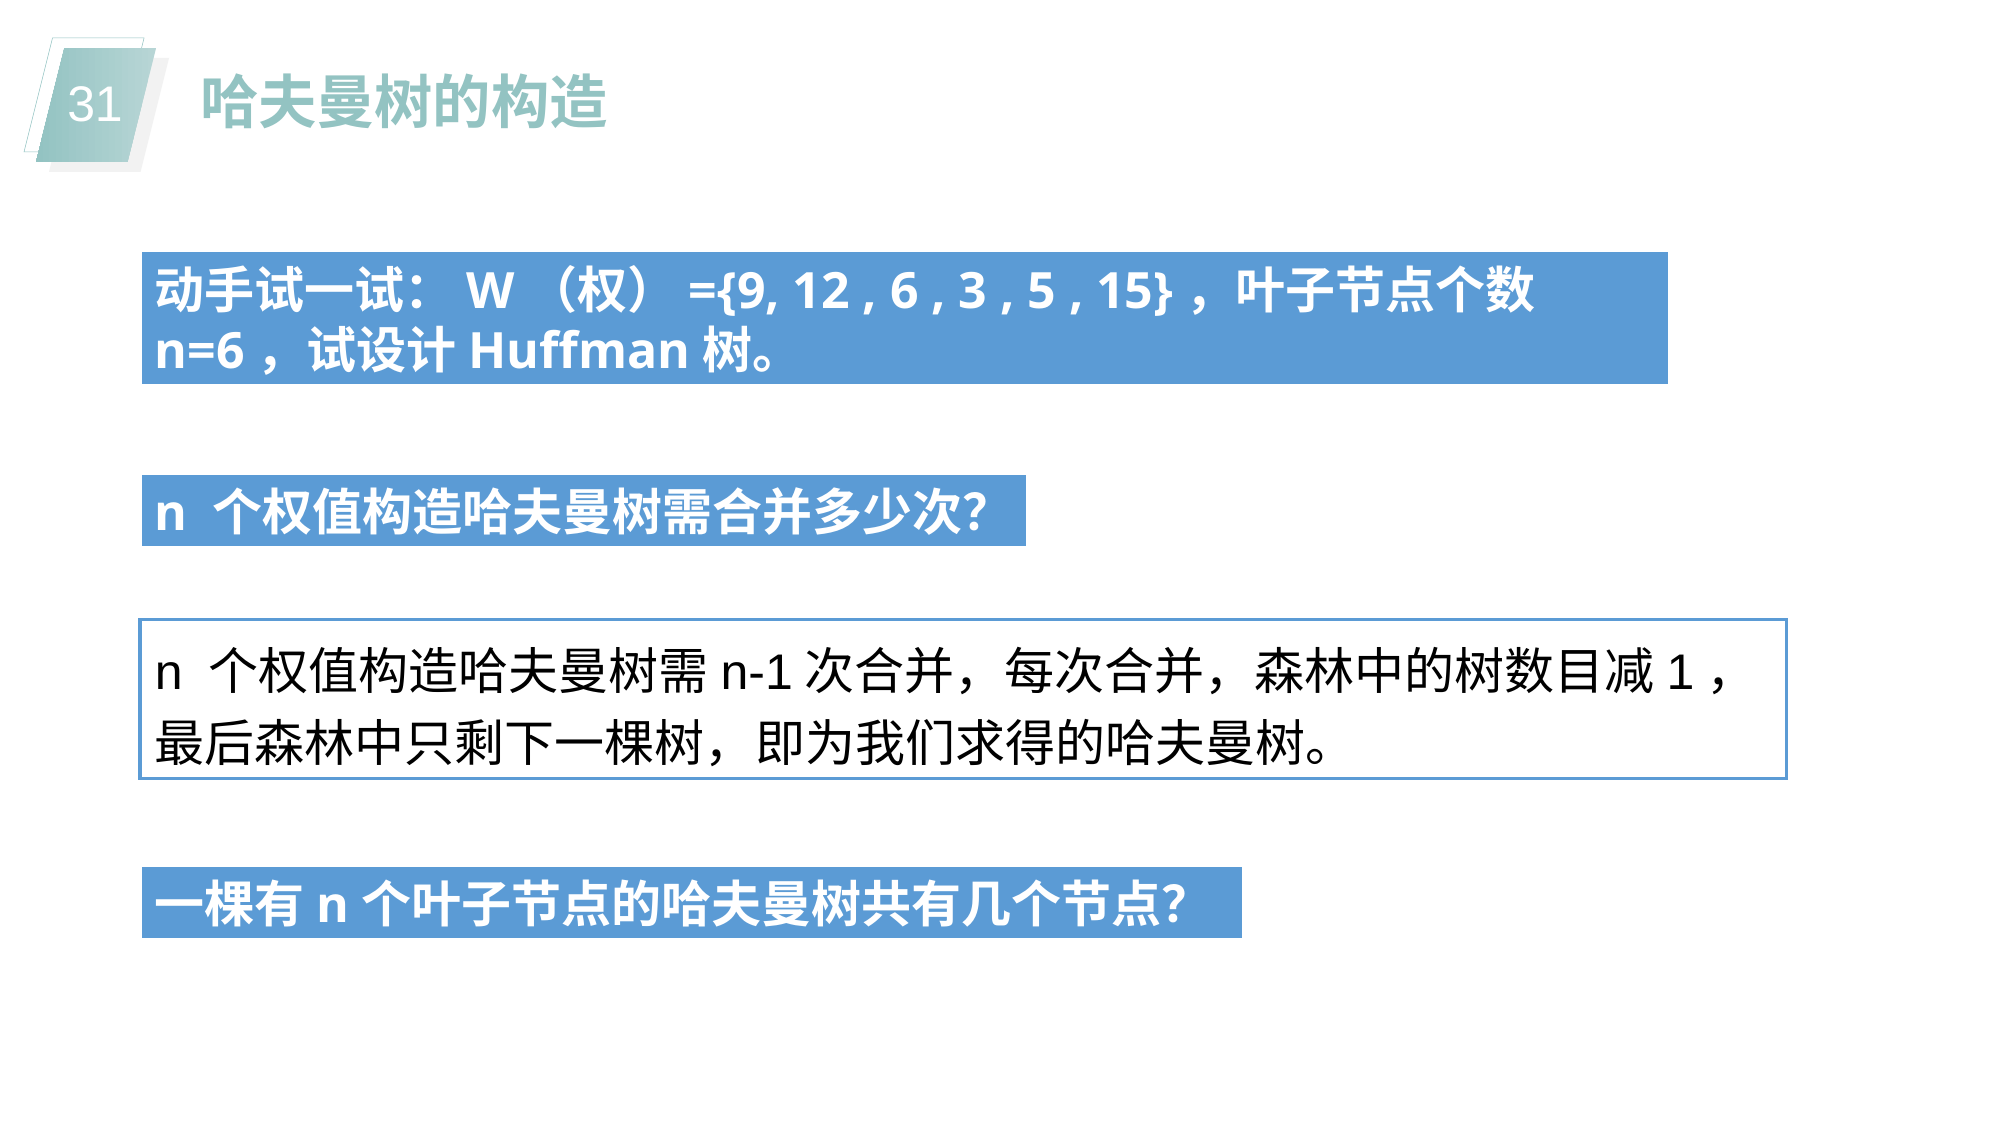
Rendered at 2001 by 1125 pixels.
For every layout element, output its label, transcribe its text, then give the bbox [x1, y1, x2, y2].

text_box n 个权值构造哈夫曼树需合并多少次？ [138, 471, 1029, 549]
text_box 动手试一试：W（权）={9, 12 , 6 , 3 , 5 , 15}，叶子节点个数n=6，试设计Huffman树。 [138, 249, 1671, 387]
text_box 哈夫曼树的构造 [185, 58, 667, 143]
text_box n 个权值构造哈夫曼树需n-1次合并，每次合并，森林中的树数目减1，最后森林中只剩下一棵树，即为我们求得的哈夫曼树。 [139, 619, 1788, 779]
text_box 一棵有n个叶子节点的哈夫曼树共有几个节点？ [138, 864, 1245, 941]
